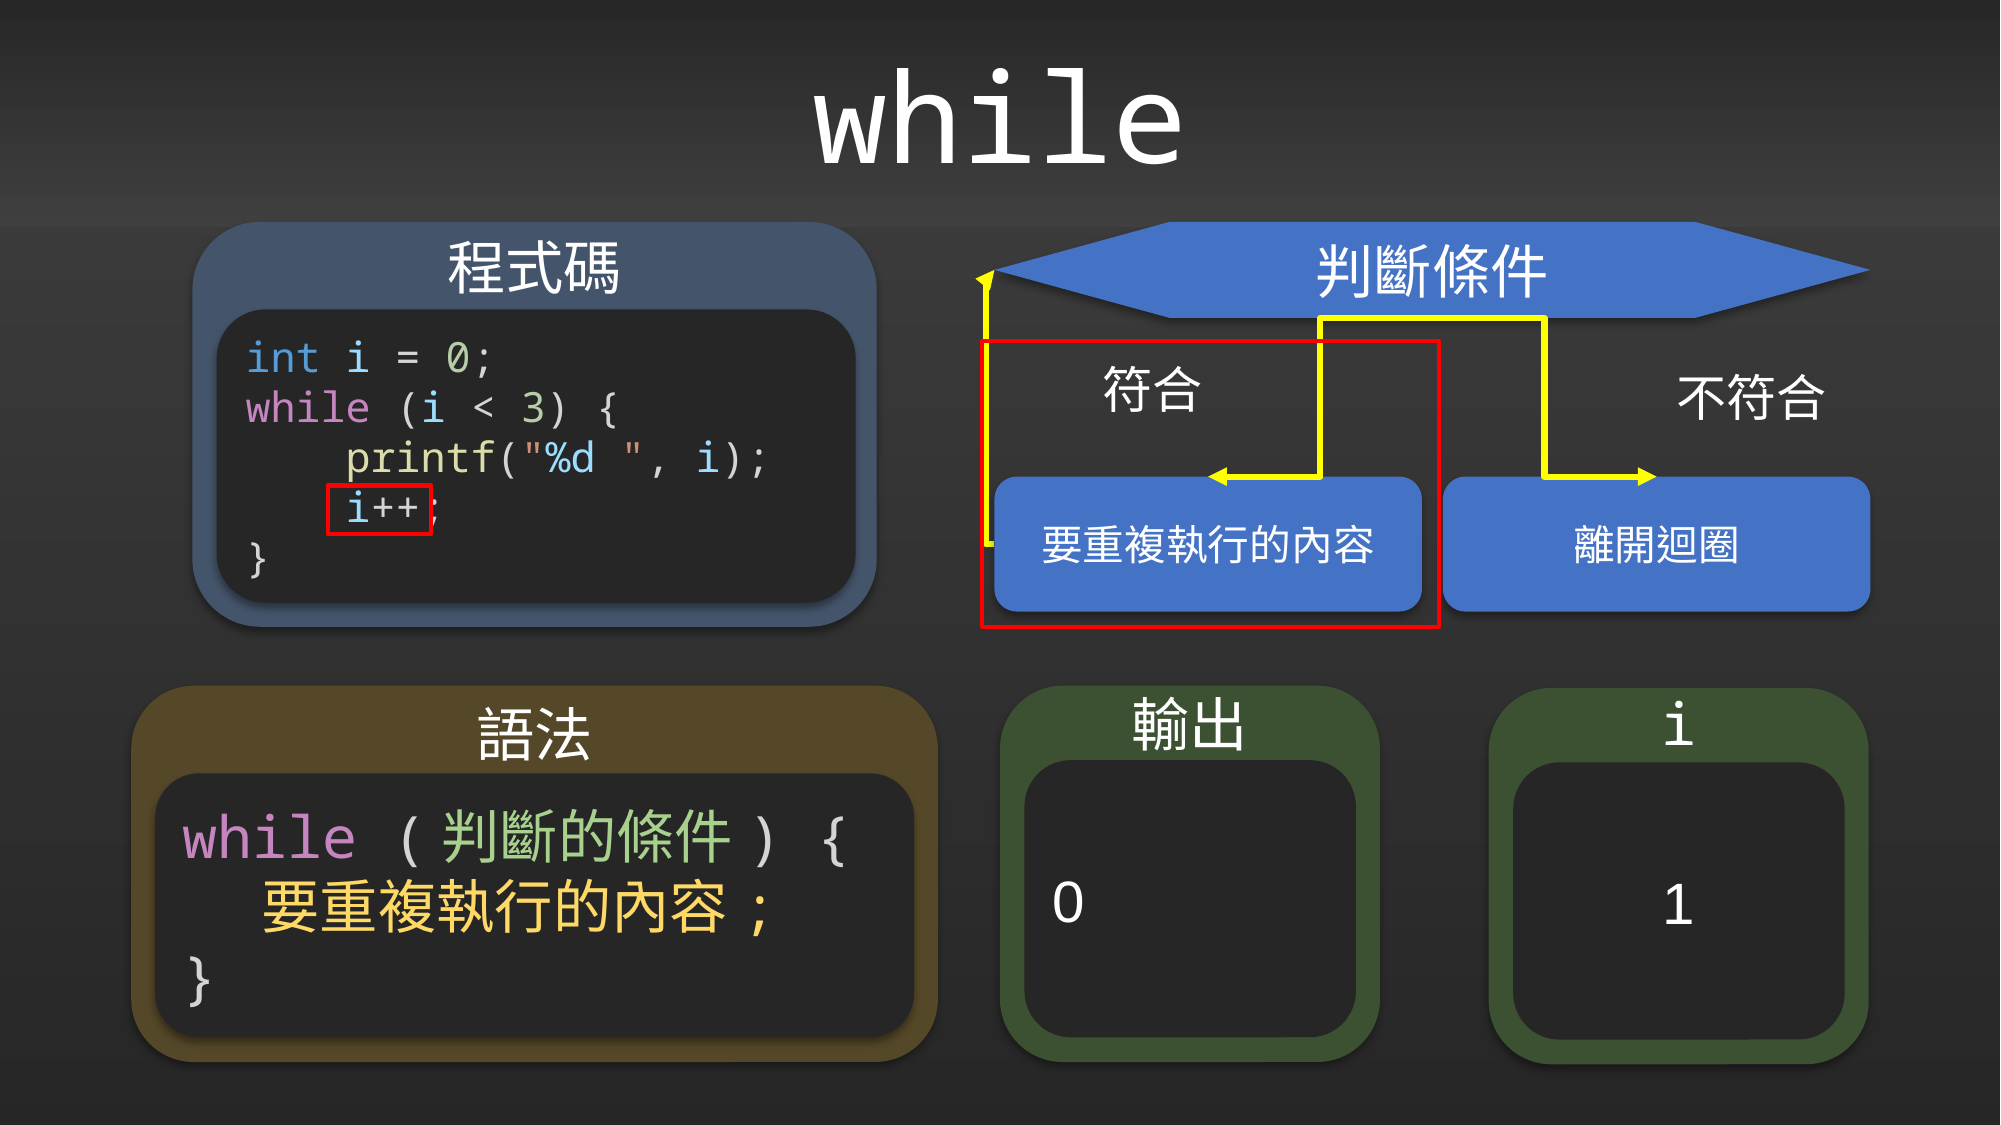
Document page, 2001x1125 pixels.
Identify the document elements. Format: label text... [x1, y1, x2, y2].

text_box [192, 221, 877, 627]
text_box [1488, 679, 1869, 1065]
text_box while [0, 0, 2000, 229]
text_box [994, 221, 1871, 612]
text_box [999, 680, 1381, 1063]
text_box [130, 685, 939, 1063]
text_box [980, 339, 1441, 629]
